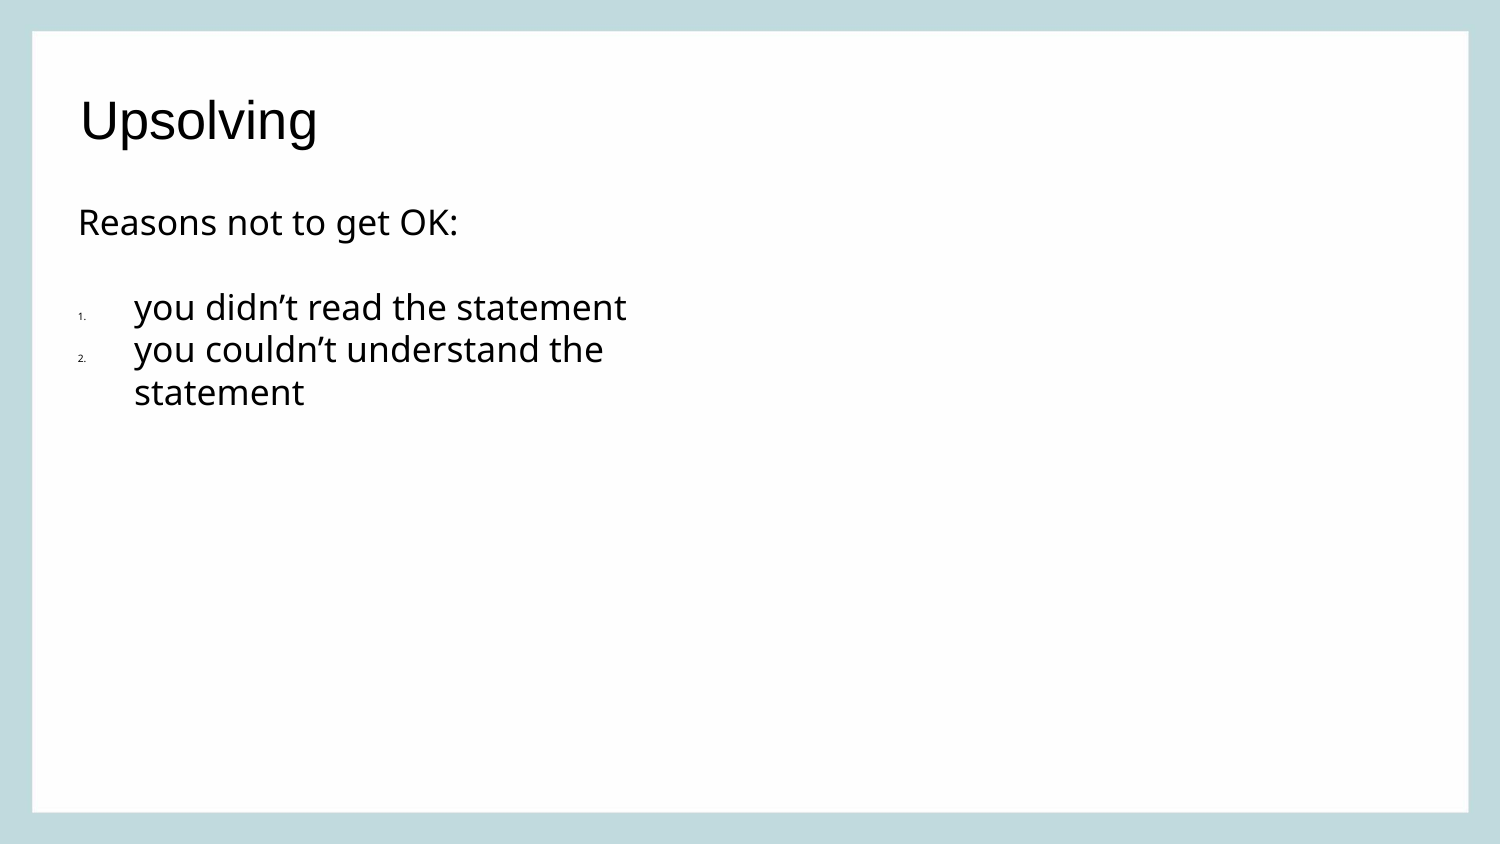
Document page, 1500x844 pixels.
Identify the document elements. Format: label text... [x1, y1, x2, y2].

list Reasons not to get OK: you didn’t read the statement you couldn’t understand the statement [75, 196, 753, 754]
text_box Upsolving [76, 94, 753, 167]
picture [0, 0, 1500, 844]
